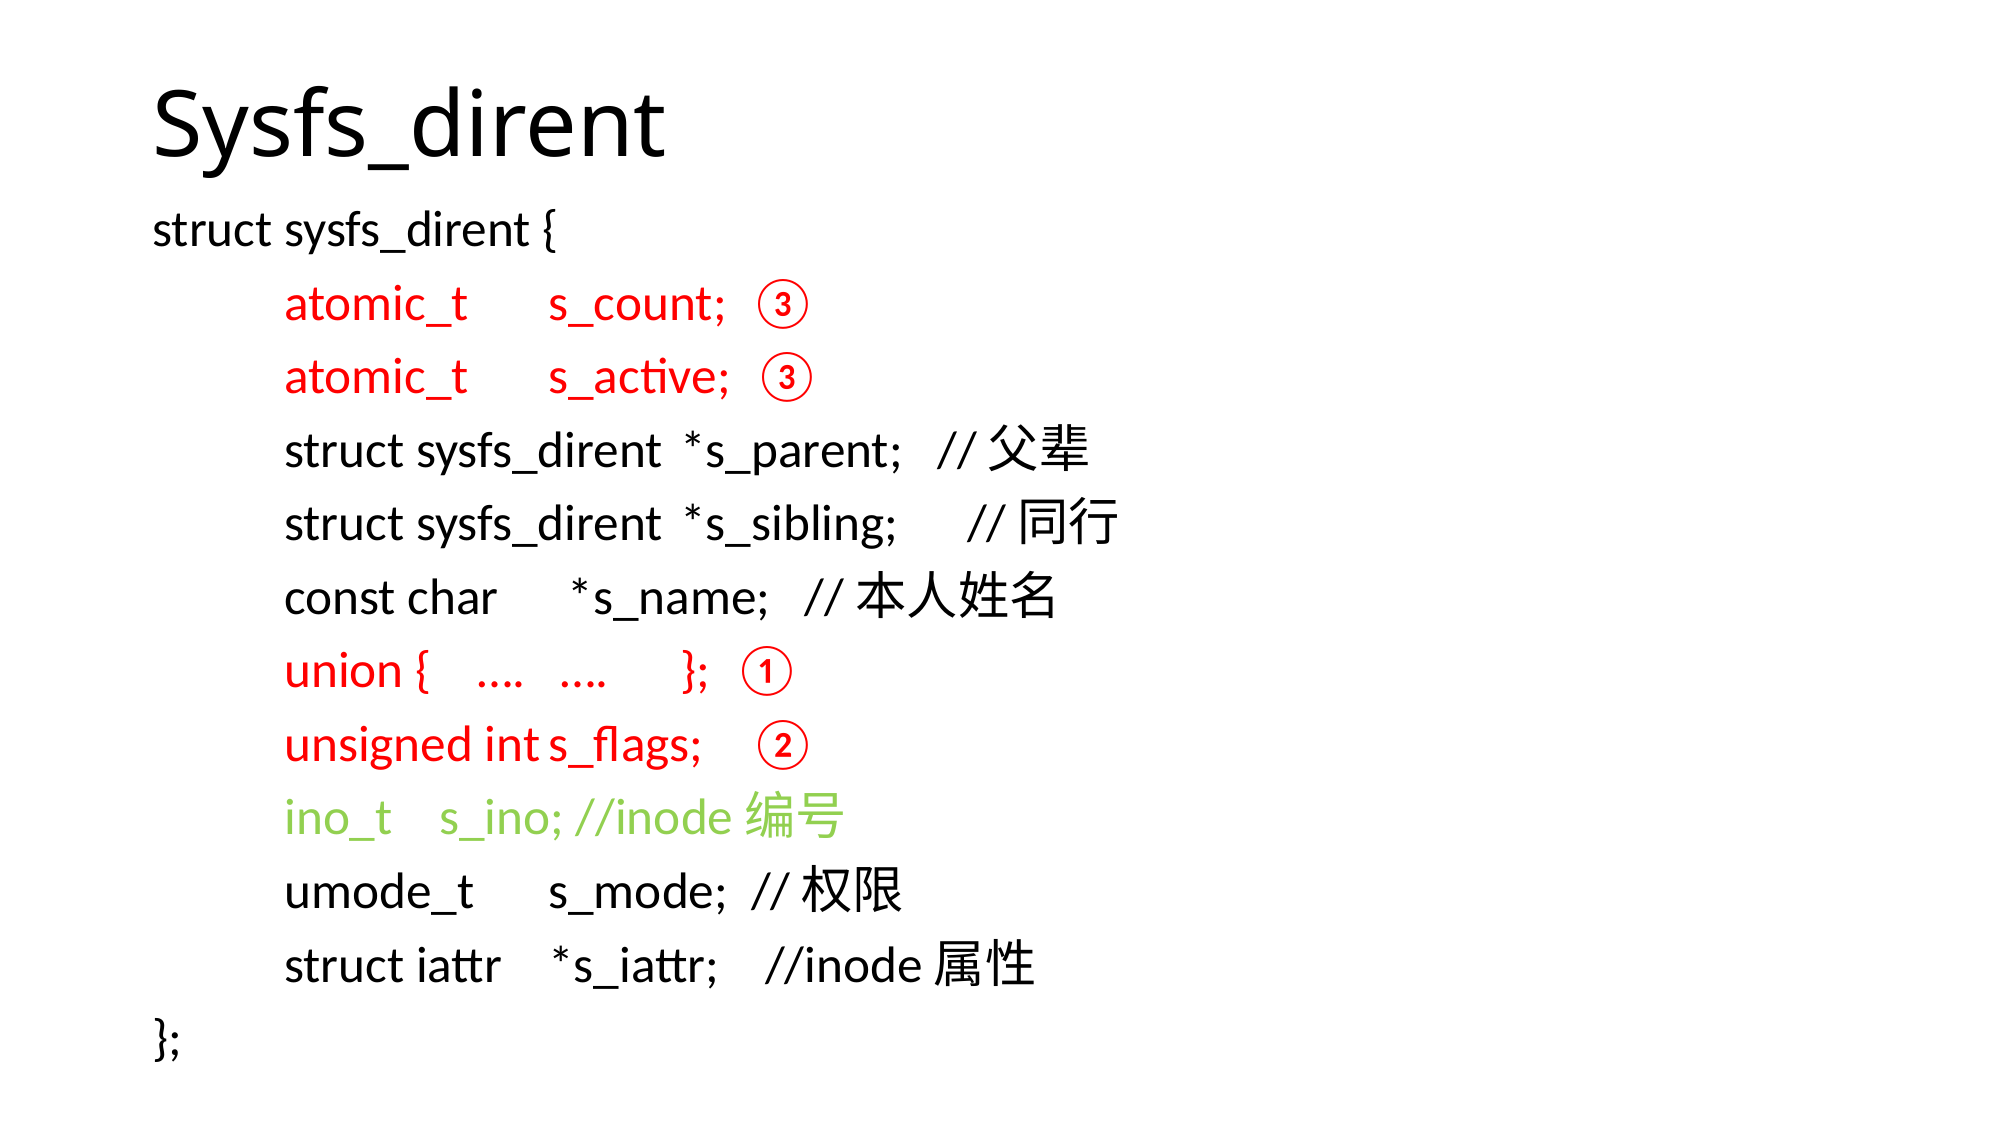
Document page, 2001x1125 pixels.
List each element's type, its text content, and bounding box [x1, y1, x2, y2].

title Sysfs_dirent [137, 59, 1863, 194]
list struct sysfs_dirent { atomic_t s_count; ③ atomic_t s_active; ③ struct sysfs_dirent *s_parent; //父辈 struct sysfs_dirent *s_sibling; //同行 const char *s_name; //本人姓名 union { …. …. }; ① unsigned int s_flags; ② ino_t s_ino; //inode编号 umode_t s_mode; //权限 struct iattr *s_iattr; //inode属性 }; [137, 194, 1863, 1082]
